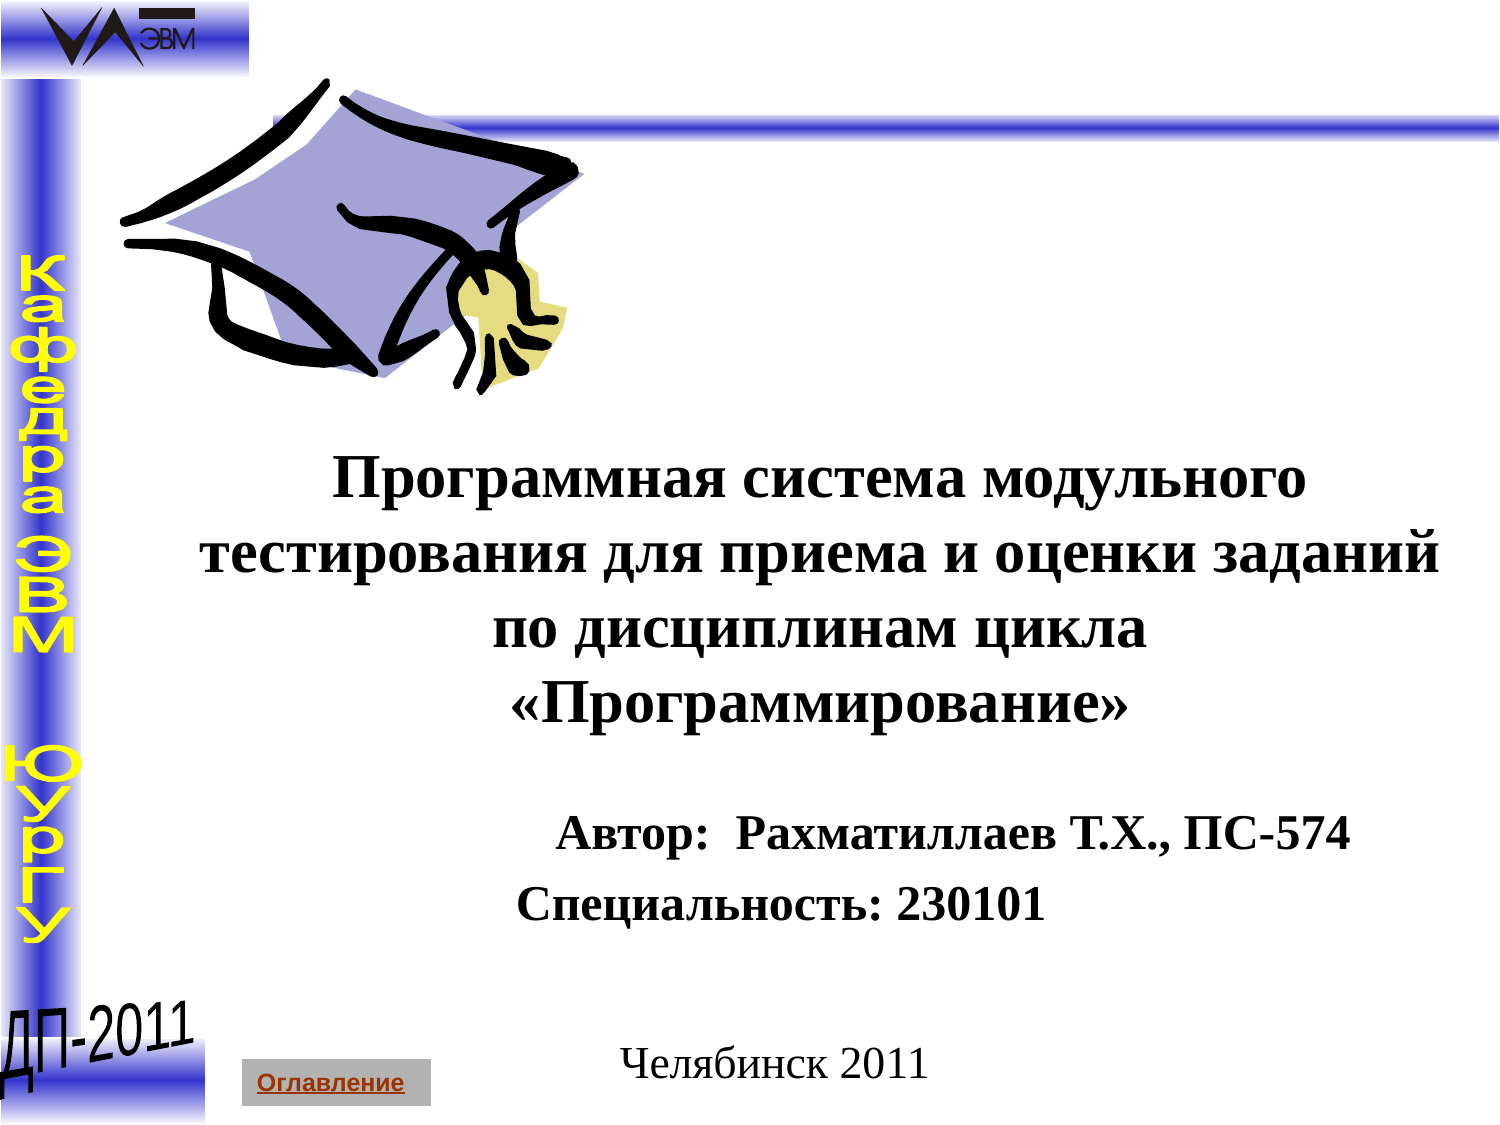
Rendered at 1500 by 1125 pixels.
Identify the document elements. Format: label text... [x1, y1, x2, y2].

list Автор: Рахматиллаев Т.Х., ПС-574 Специальность: 230101 Челябинск 2011 [137, 787, 1413, 1125]
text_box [112, 74, 590, 401]
title Программная система модульного тестирования для приема и оценки заданий по дисциплинам цикла «Программирование» [182, 491, 1459, 680]
